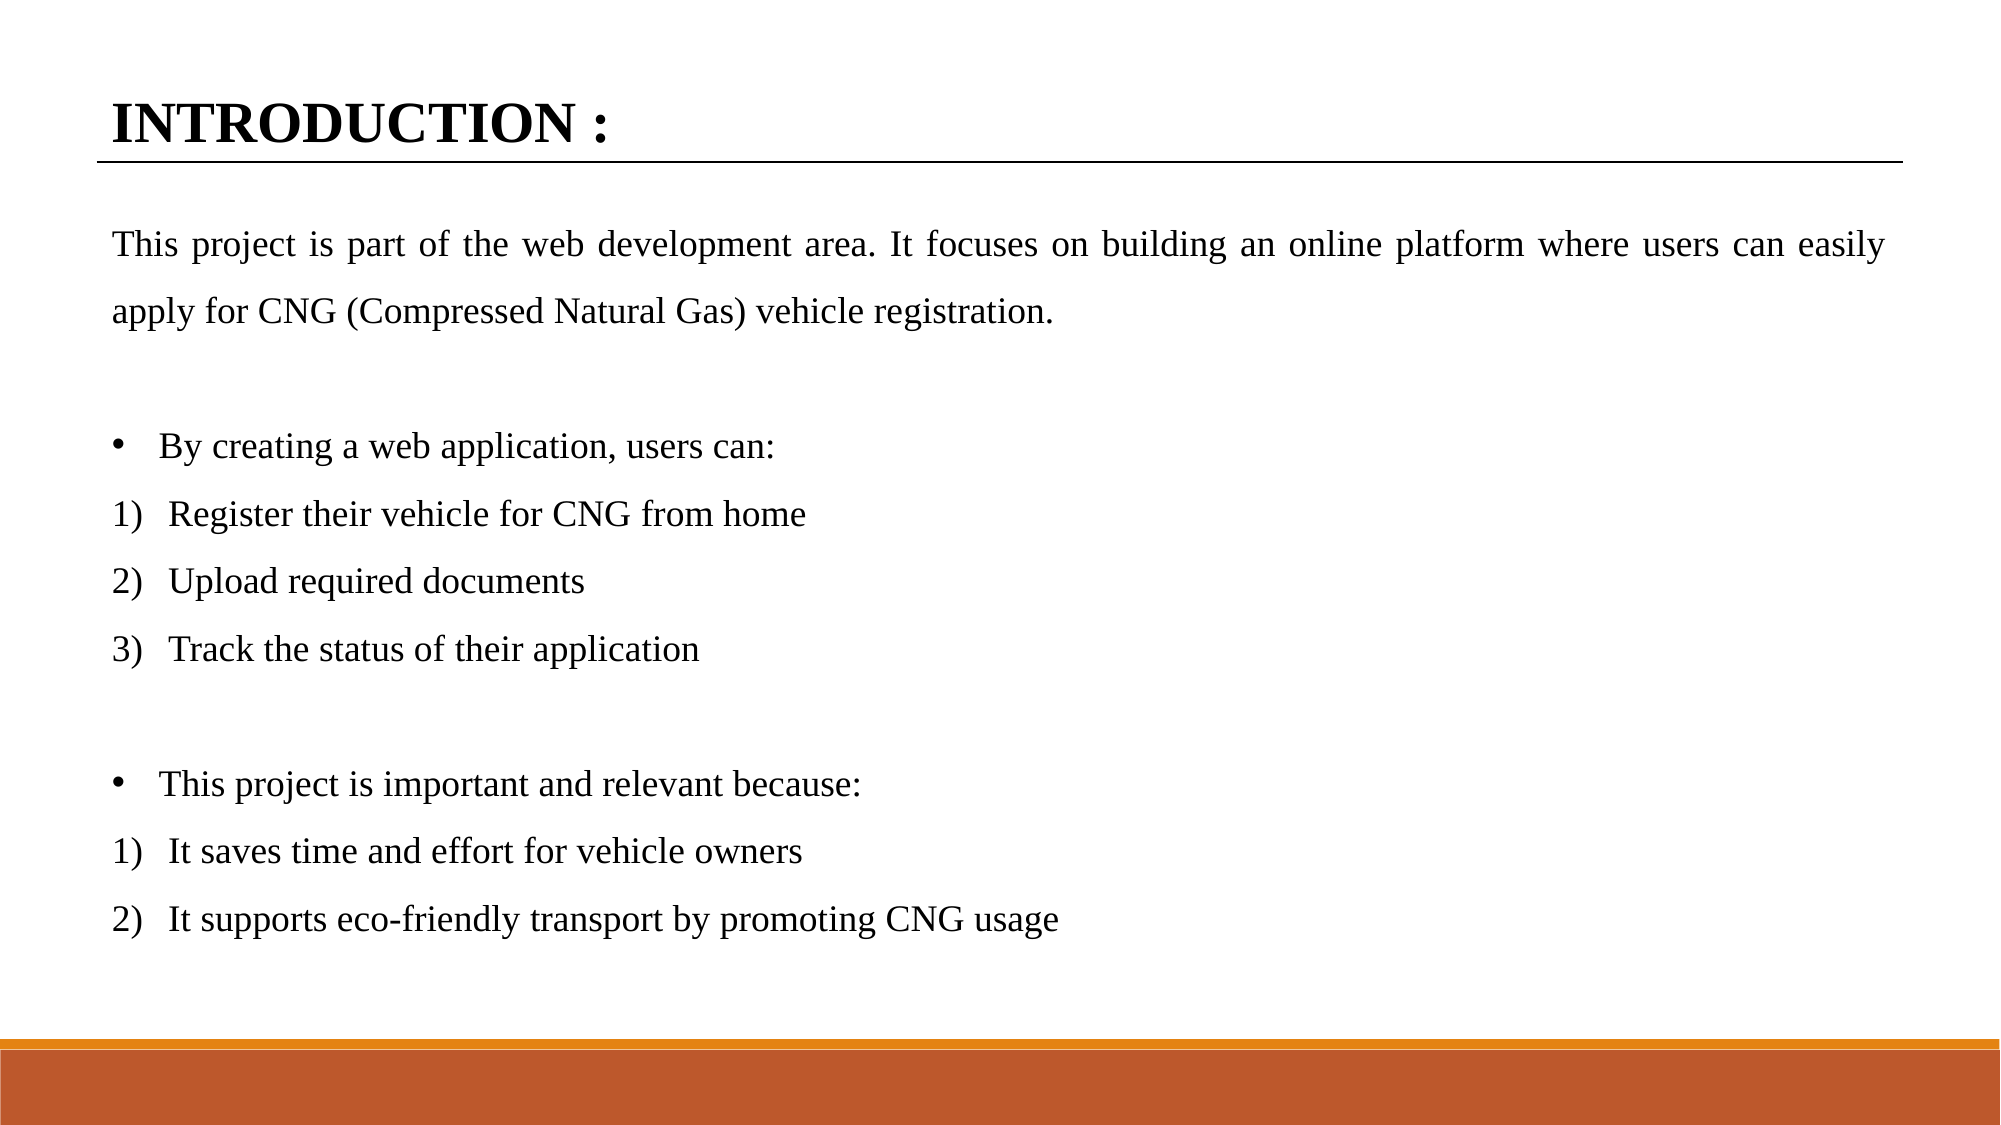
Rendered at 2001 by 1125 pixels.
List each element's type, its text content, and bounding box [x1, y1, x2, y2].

text_box This project is part of the web development area. It focuses on building an online platform where users can easily apply for CNG (Compressed Natural Gas) vehicle registration. By creating a web application, users can: Register their vehicle for CNG from home Upload required documents Track the status of their application This project is important and relevant because: It saves time and effort for vehicle owners It supports eco-friendly transport by promoting CNG usage [96, 188, 1904, 947]
text_box INTRODUCTION : [96, 76, 1700, 161]
